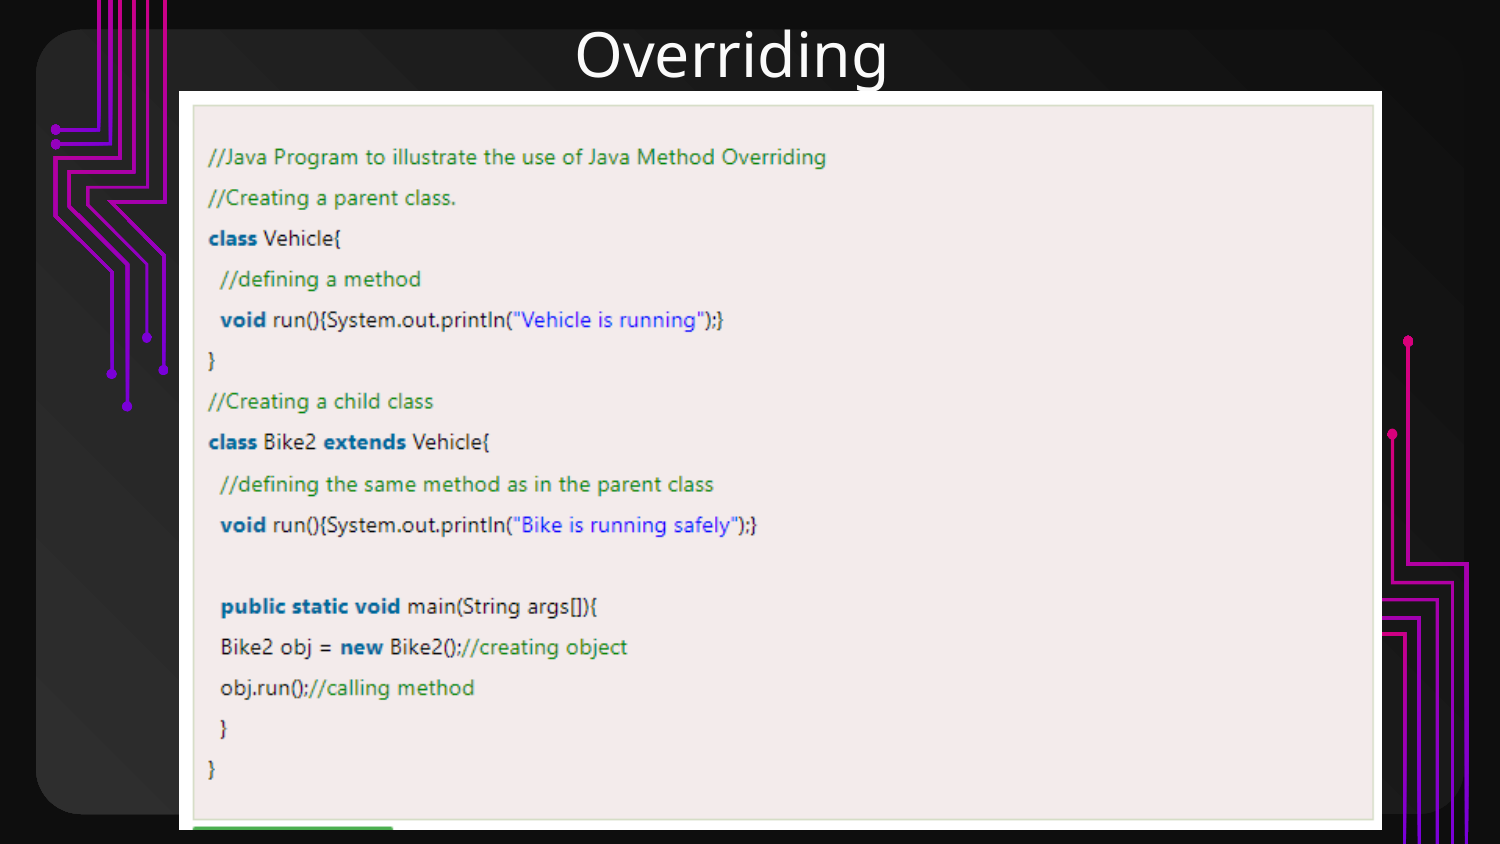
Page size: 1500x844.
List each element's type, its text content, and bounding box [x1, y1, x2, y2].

picture [179, 91, 1382, 830]
title Overriding [171, 0, 1373, 93]
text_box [50, 0, 169, 412]
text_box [1353, 335, 1469, 844]
